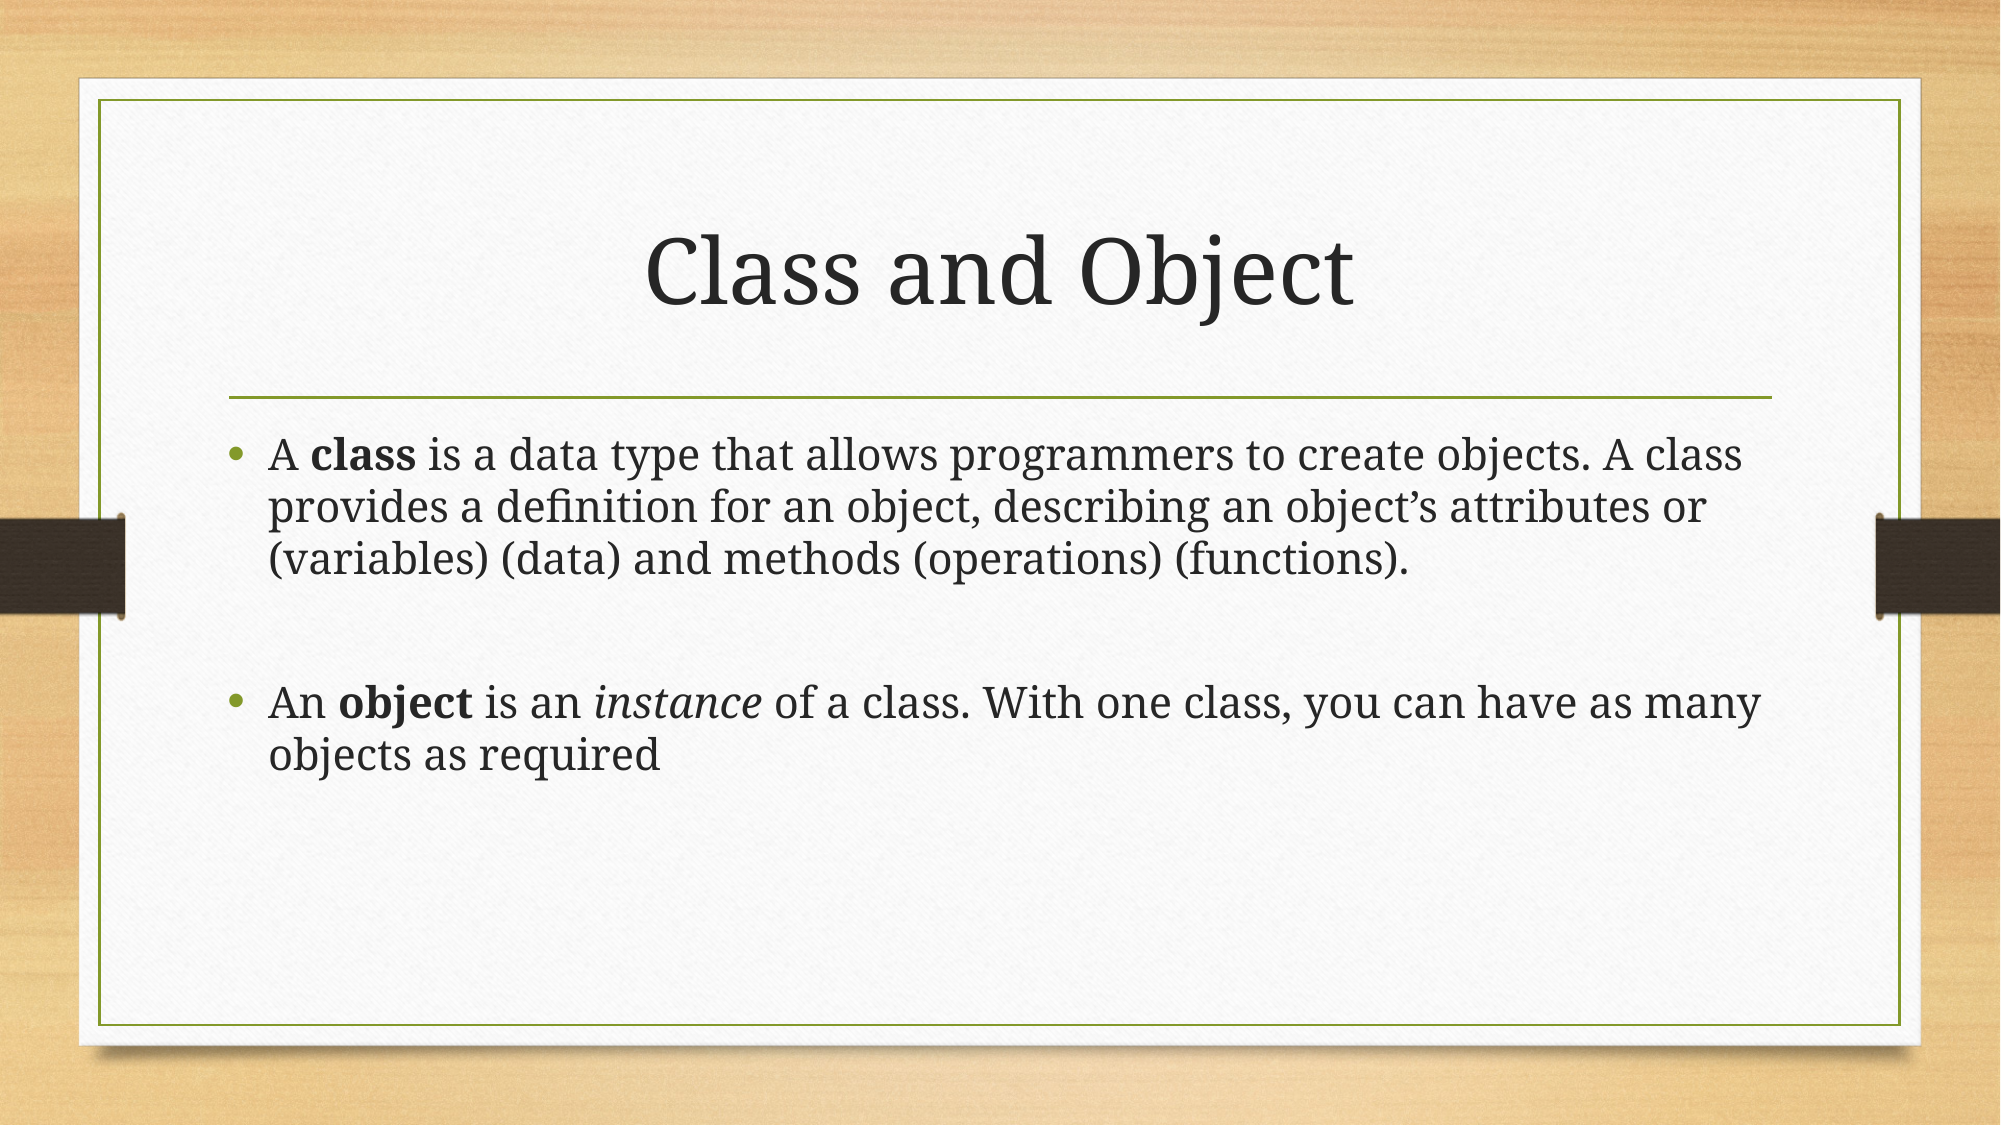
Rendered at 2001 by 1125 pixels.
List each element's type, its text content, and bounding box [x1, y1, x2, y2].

title Class and Object [212, 161, 1788, 375]
picture [0, 0, 2001, 1125]
list A class is a data type that allows programmers to create objects. A class provides a definition for an object, describing an object’s attributes or (variables) (data) and methods (operations) (functions). An object is an instance of a class. With one class, you can have as many objects as required [212, 419, 1788, 876]
